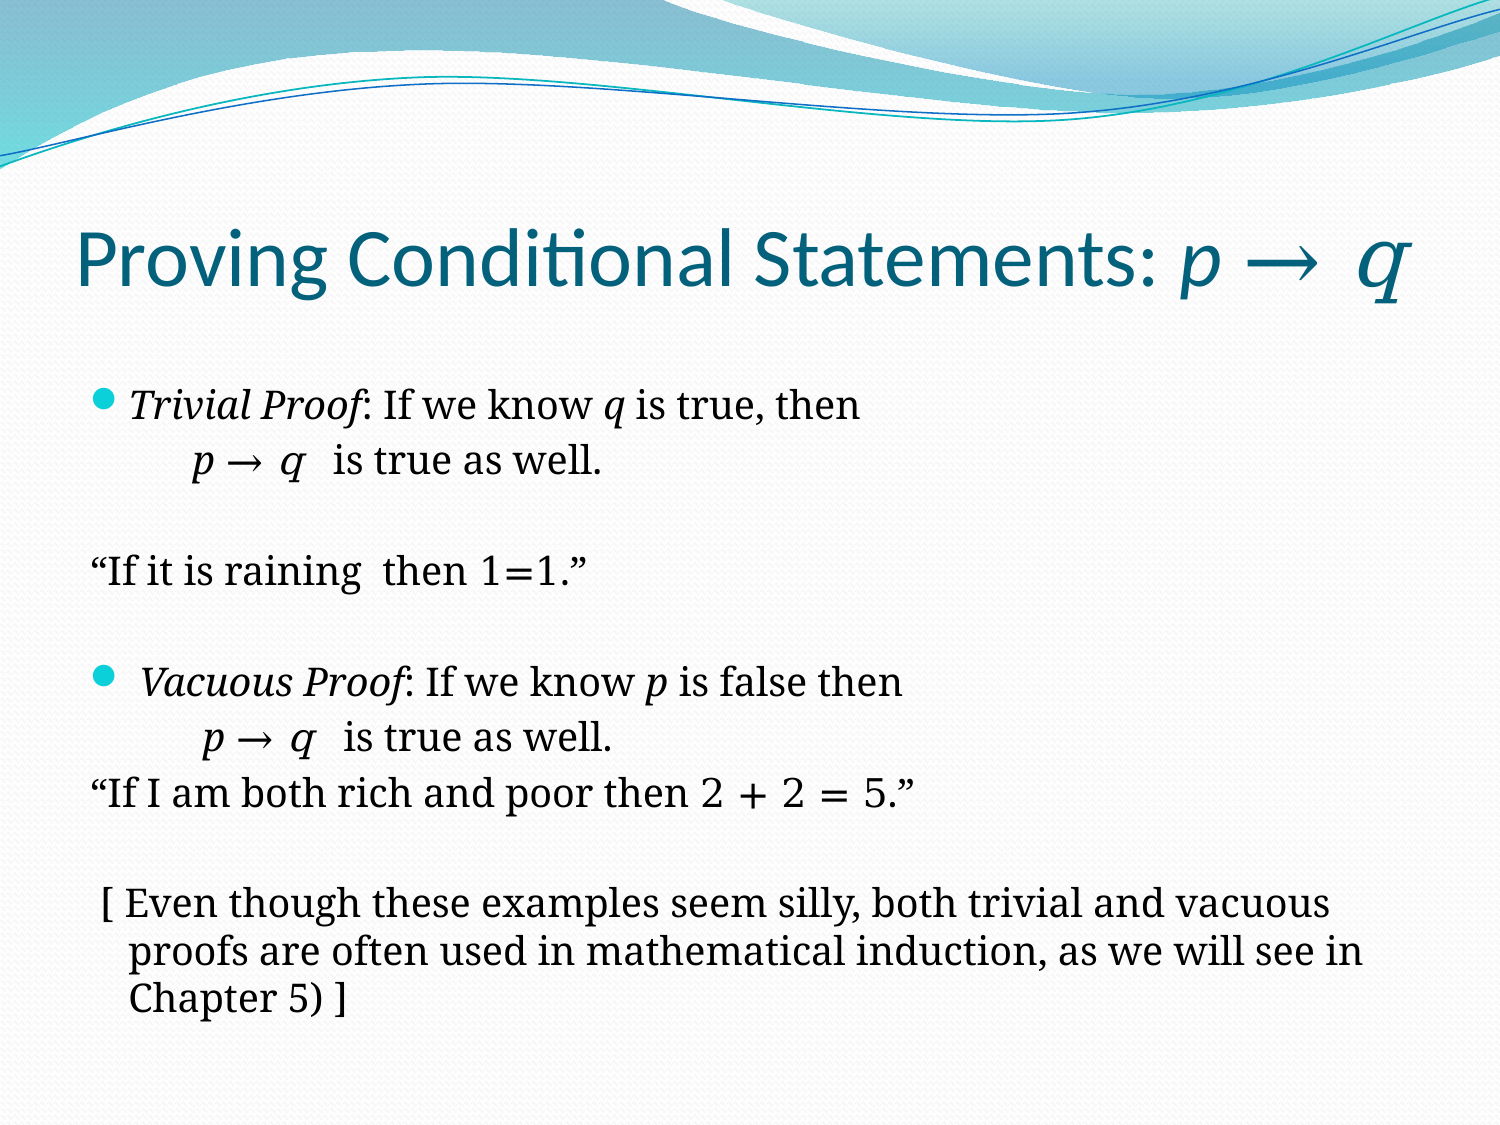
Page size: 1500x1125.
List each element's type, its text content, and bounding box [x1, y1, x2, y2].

list Trivial Proof: If we know q is true, then p → q is true as well. “If it is raining then 1=1.” Vacuous Proof: If we know p is false then p → q is true as well. “If I am both rich and poor then 2 + 2 = 5.” [ Even though these examples seem silly, both trivial and vacuous proofs are often used in mathematical induction, as we will see in Chapter 5) ] [75, 317, 1425, 1038]
title Proving Conditional Statements: p → q [75, 115, 1425, 303]
